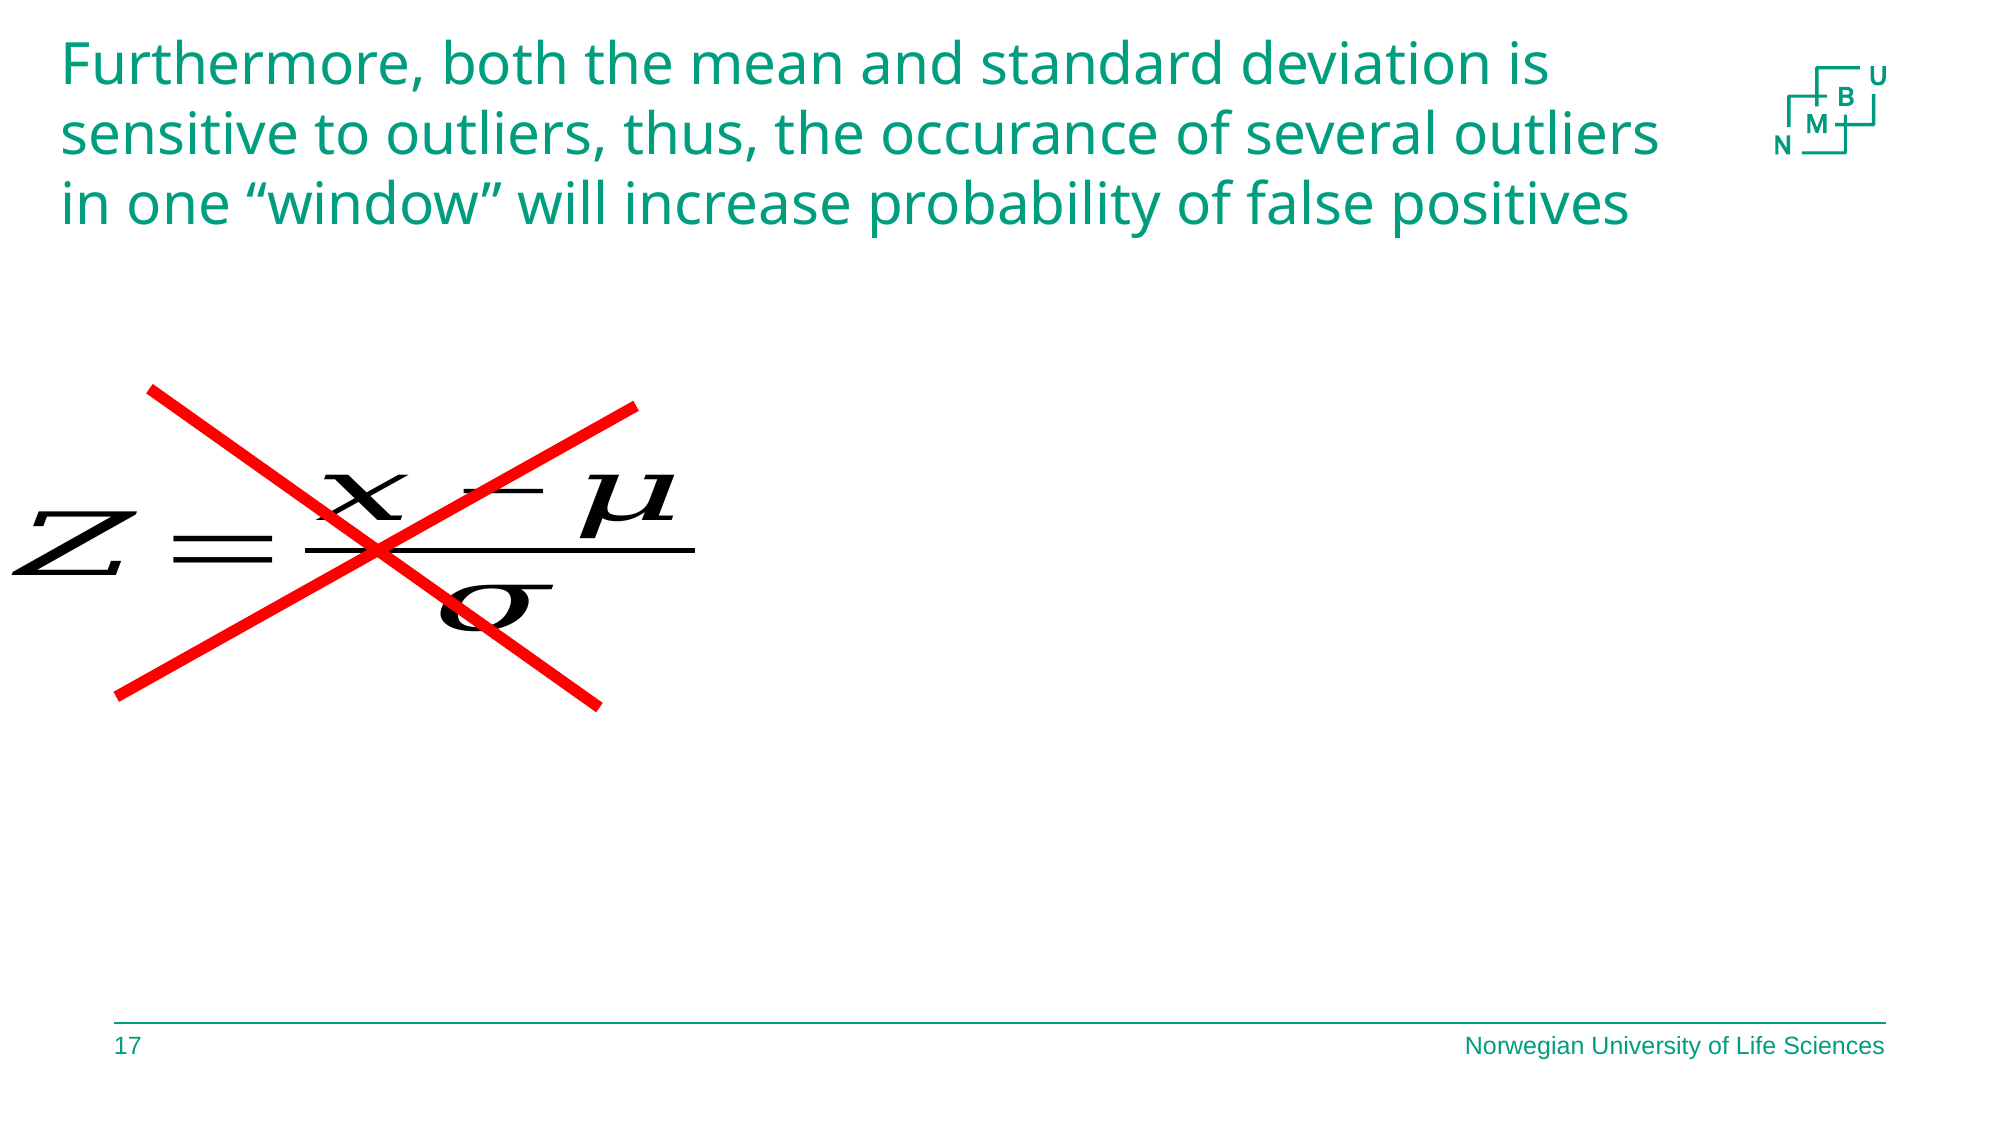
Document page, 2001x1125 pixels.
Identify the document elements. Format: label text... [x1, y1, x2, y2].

text_box Furthermore, both the mean and standard deviation is sensitive to outliers, thus, the occurance of several outliers in one “window” will increase probability of false positives [46, 19, 1756, 244]
footer Norwegian University of Life Sciences [1210, 1027, 1886, 1062]
slide_number 16 [114, 1027, 564, 1061]
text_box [5, 388, 703, 708]
